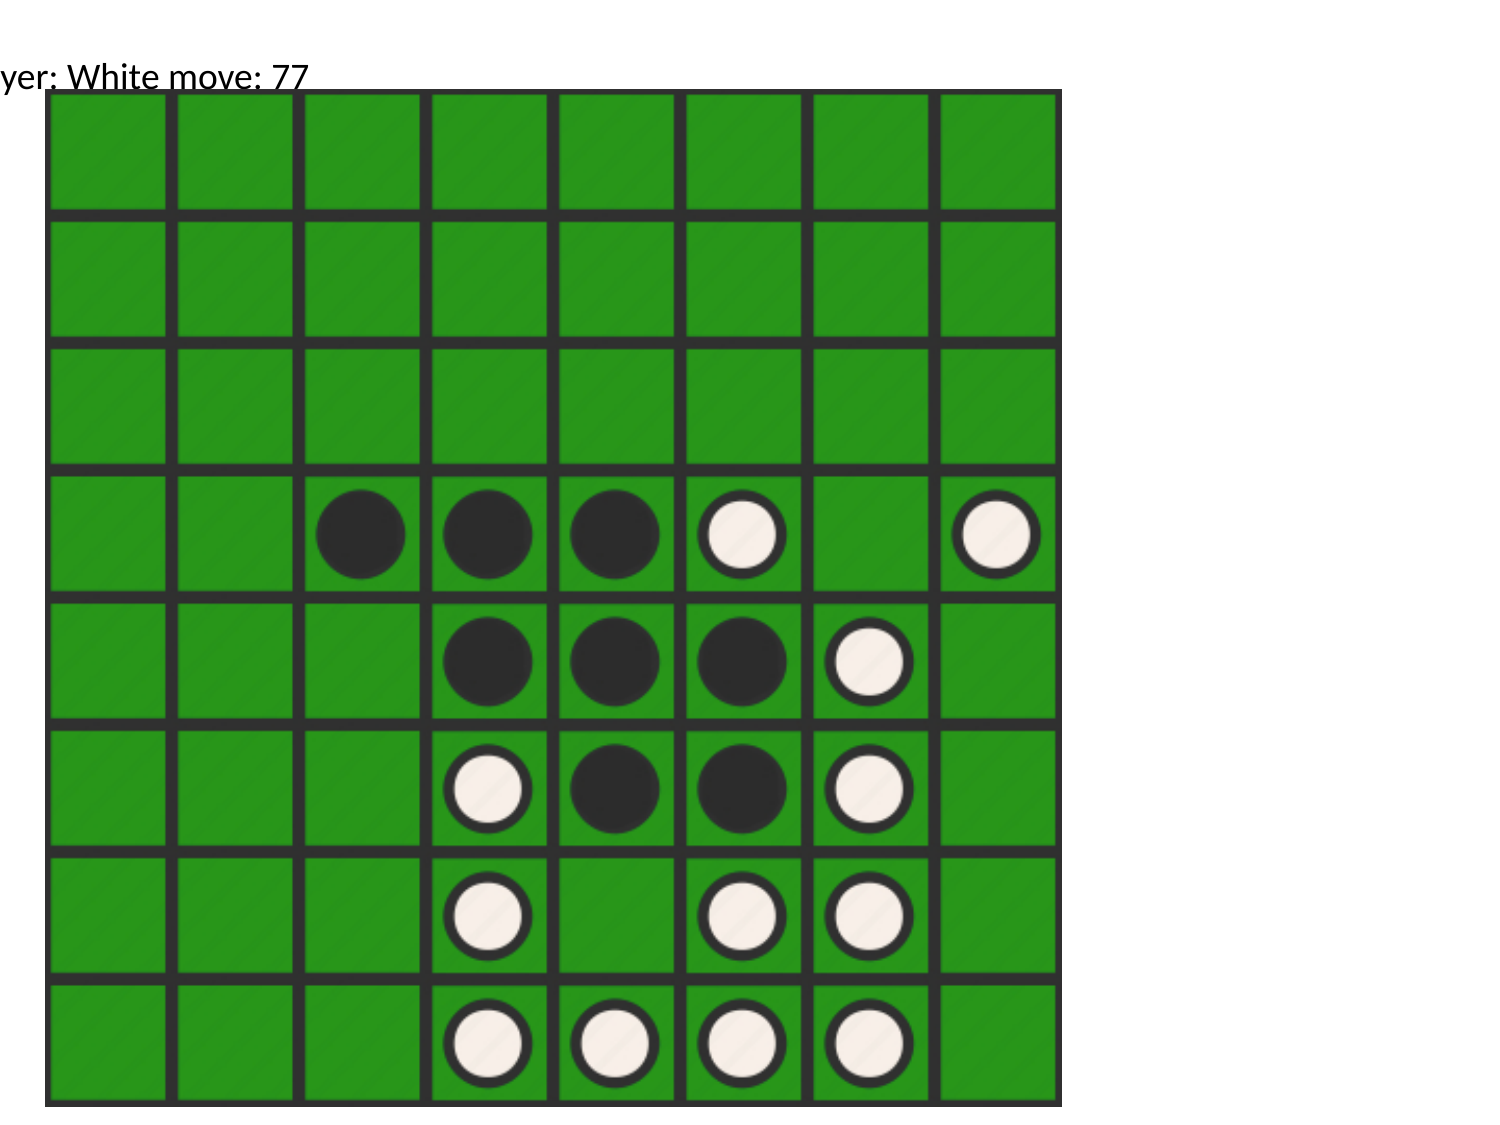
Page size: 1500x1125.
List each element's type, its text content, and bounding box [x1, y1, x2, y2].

text_box turn: 16 player: White move: 77 [0, 44, 325, 105]
picture [44, 89, 1062, 1107]
